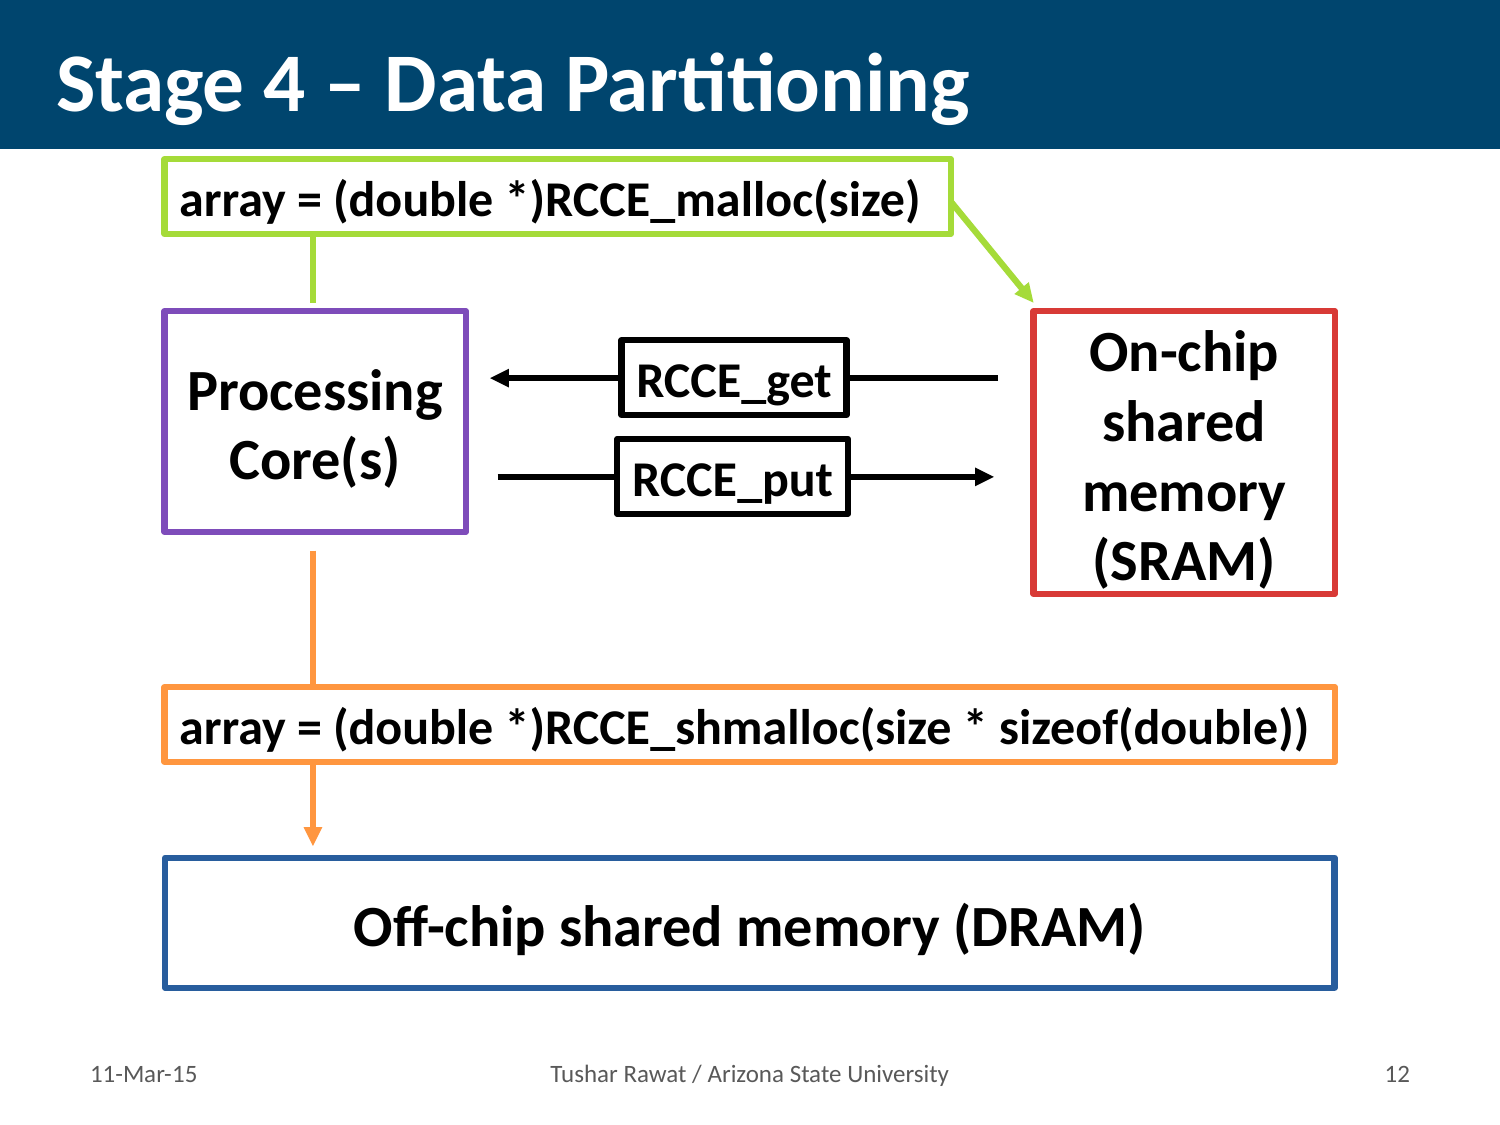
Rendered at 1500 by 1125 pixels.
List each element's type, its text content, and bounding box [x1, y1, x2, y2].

text_box Off-chip shared memory (DRAM) [163, 856, 1337, 990]
text_box On-chip shared memory (SRAM) [1031, 309, 1337, 551]
slide_number 11 [1246, 1042, 1425, 1103]
footer Tushar Rawat / Arizona State University [277, 1042, 1223, 1103]
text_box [164, 550, 1335, 847]
title Stage 4 – Data Partitioning [41, 15, 1459, 142]
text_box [489, 339, 999, 515]
slide_number 11-Mar-15 [75, 1042, 254, 1103]
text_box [164, 158, 1034, 303]
text_box Processing Core(s) [162, 309, 468, 534]
